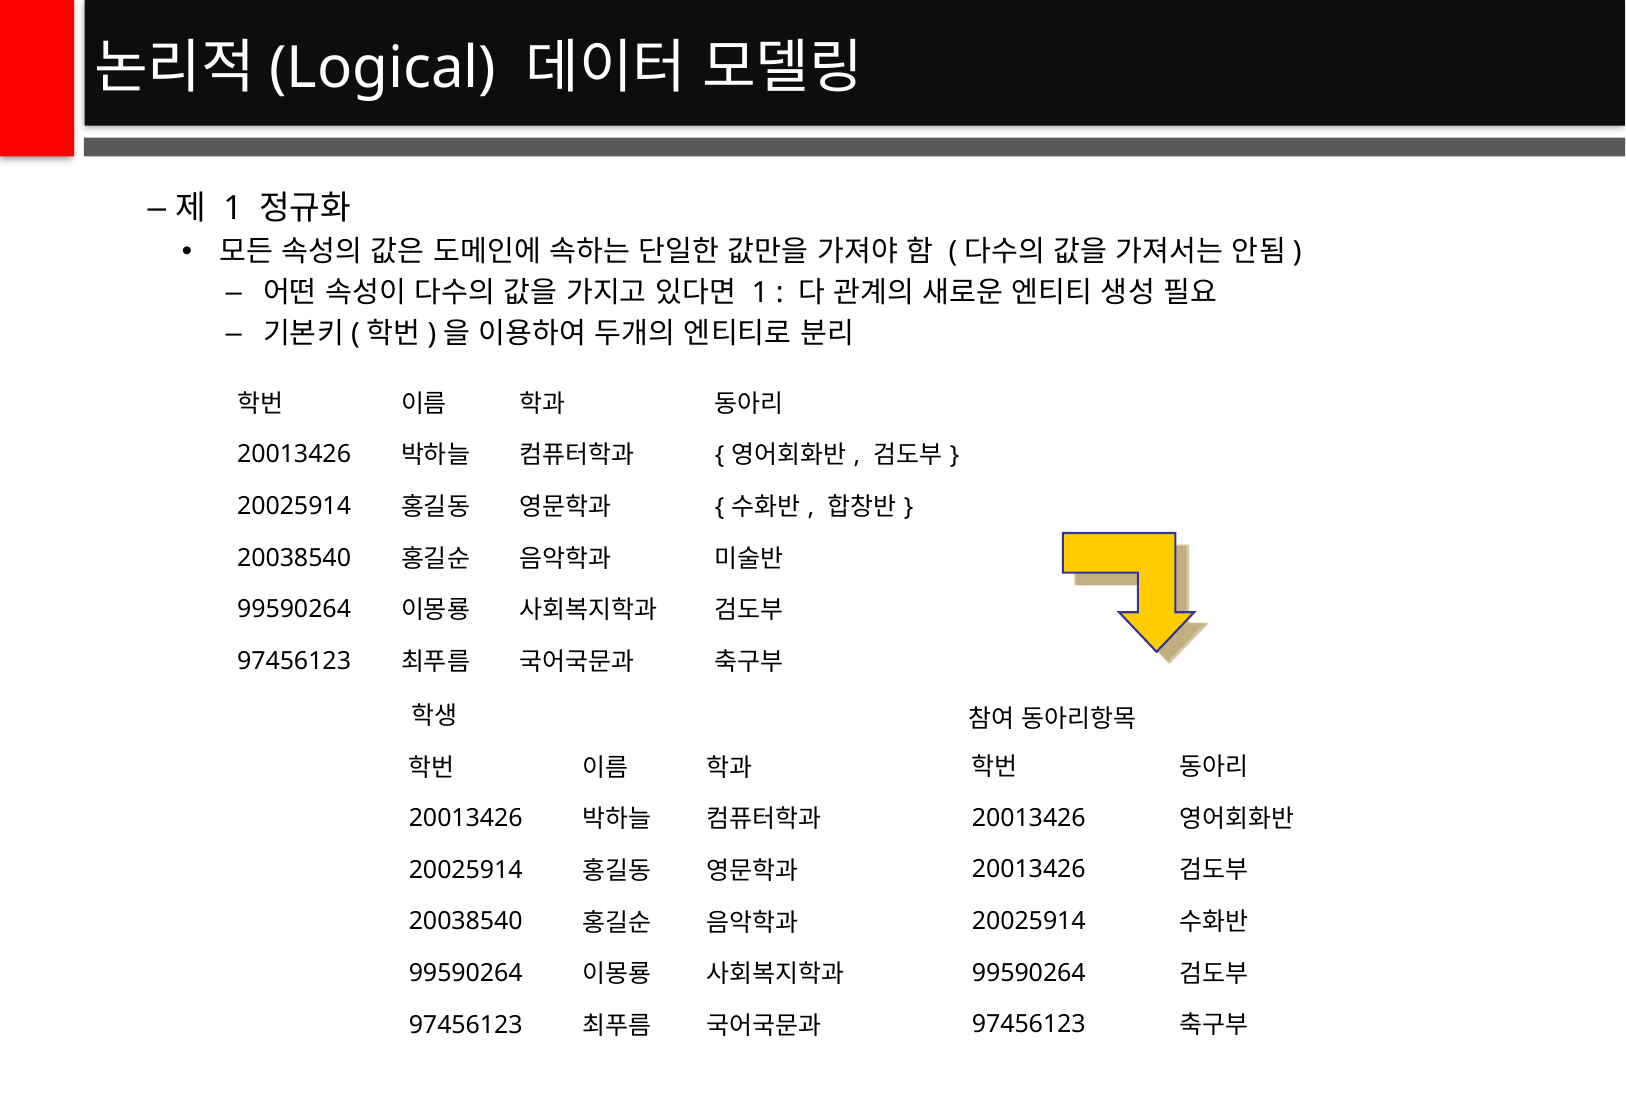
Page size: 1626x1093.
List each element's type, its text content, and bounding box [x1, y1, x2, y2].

table_header 학번 [394, 739, 567, 791]
table_header 동아리 [1165, 739, 1379, 791]
table_cell 검도부 [1165, 842, 1379, 894]
table_cell 음악학과 [505, 531, 700, 582]
table_header 학번 [222, 376, 386, 427]
table_cell 20038540 [394, 894, 567, 946]
table_cell 미술반 [700, 531, 990, 582]
table_cell 사회복지학과 [692, 946, 898, 998]
table_header 학과 [505, 376, 700, 427]
table_cell 20013426 [957, 842, 1165, 894]
table_cell 이몽룡 [567, 946, 692, 998]
table_cell 이몽룡 [386, 582, 505, 634]
table_cell 국어국문과 [692, 998, 898, 1049]
table_cell 97456123 [222, 634, 386, 686]
table_cell {영어회화반, 검도부} [700, 427, 990, 479]
table_cell 97456123 [394, 998, 567, 1049]
table_cell 박하늘 [386, 427, 505, 479]
table_cell 20013426 [394, 791, 567, 843]
table_cell 사회복지학과 [505, 582, 700, 634]
table_cell 최푸름 [386, 634, 505, 686]
table_cell 20013426 [222, 427, 386, 479]
text_box 학생 [396, 692, 473, 737]
text_box 참여 동아리항목 [954, 694, 1179, 740]
table_cell 영문학과 [505, 479, 700, 531]
table_cell 99590264 [394, 946, 567, 998]
table_cell 컴퓨터학과 [692, 791, 898, 843]
title 논리적(Logical) 데이터 모델링 [79, 3, 1625, 126]
table_cell 20013426 [957, 791, 1165, 842]
table_cell 수화반 [1165, 894, 1379, 945]
table_cell 99590264 [222, 582, 386, 634]
table_cell 국어국문과 [505, 634, 700, 686]
table_cell 컴퓨터학과 [505, 427, 700, 479]
table_cell 20025914 [957, 894, 1165, 945]
table_cell 홍길순 [567, 894, 692, 946]
table_cell 박하늘 [567, 791, 692, 843]
table_cell 20038540 [222, 531, 386, 582]
table_cell 홍길동 [386, 479, 505, 531]
table_cell 최푸름 [567, 998, 692, 1049]
list 제 1 정규화 모든 속성의 값은 도메인에 속하는 단일한 값만을 가져야 함 (다수의 값을 가져서는 안됨) 어떤 속성이 다수의 값을 가지고 있다면 1 : 다 관계의 새로운 엔티티 생성 필요 기본키(학번)을 이용하여 두개의 엔티티로 분리 [57, 179, 1568, 994]
table_cell 홍길순 [386, 531, 505, 582]
text_box [1062, 533, 1195, 652]
table_cell 20025914 [222, 479, 386, 531]
table_cell 99590264 [957, 945, 1165, 997]
table_cell 영어회화반 [1165, 791, 1379, 842]
table_cell 음악학과 [692, 894, 898, 946]
table_cell {수화반, 합창반} [700, 479, 990, 531]
table_header 이름 [386, 376, 505, 427]
table_header 동아리 [700, 376, 990, 427]
table_cell 검도부 [700, 582, 990, 634]
table_cell 97456123 [957, 997, 1165, 1049]
table_header 학번 [957, 740, 1165, 791]
table_header 이름 [567, 739, 692, 791]
table_header 학과 [692, 739, 898, 791]
table_cell 홍길동 [567, 843, 692, 894]
table_cell 20025914 [394, 843, 567, 894]
table_cell 영문학과 [692, 843, 898, 894]
table_cell 축구부 [1165, 997, 1379, 1049]
table_cell 축구부 [700, 634, 990, 686]
table_cell 검도부 [1165, 945, 1379, 997]
